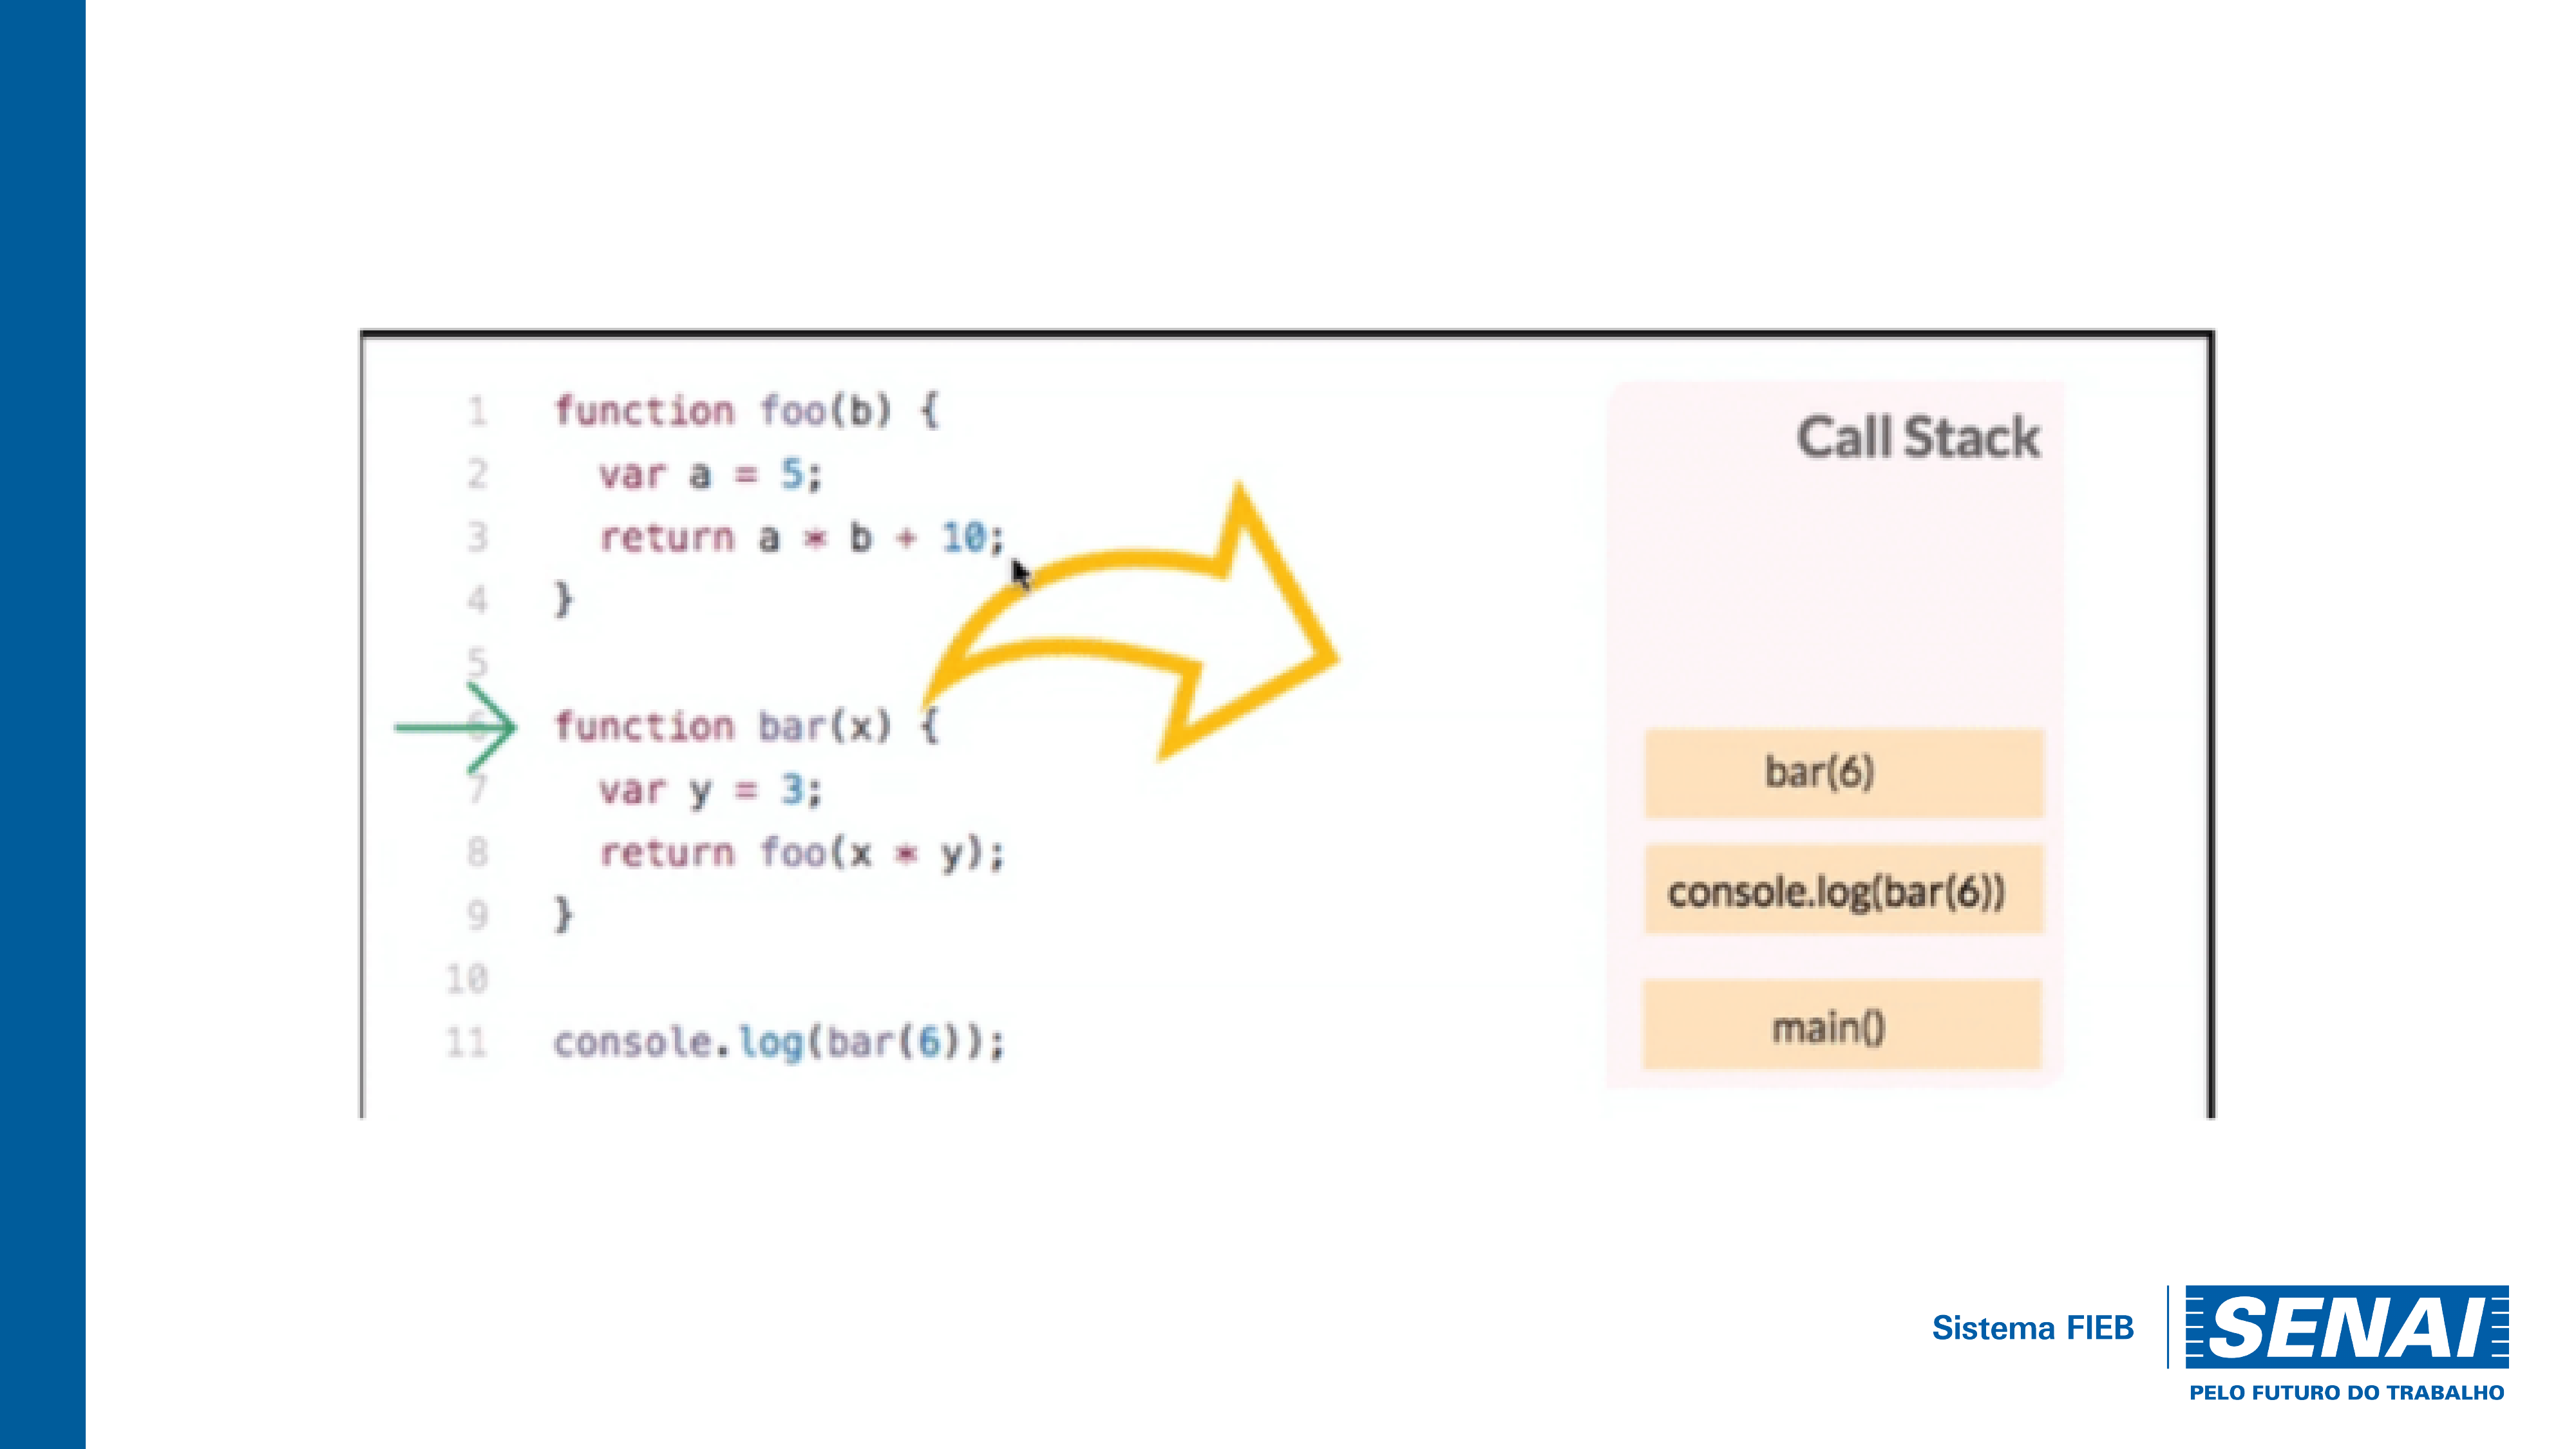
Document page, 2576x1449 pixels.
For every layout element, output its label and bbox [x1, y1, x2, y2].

picture [1933, 1285, 2509, 1400]
picture [348, 310, 2228, 1139]
